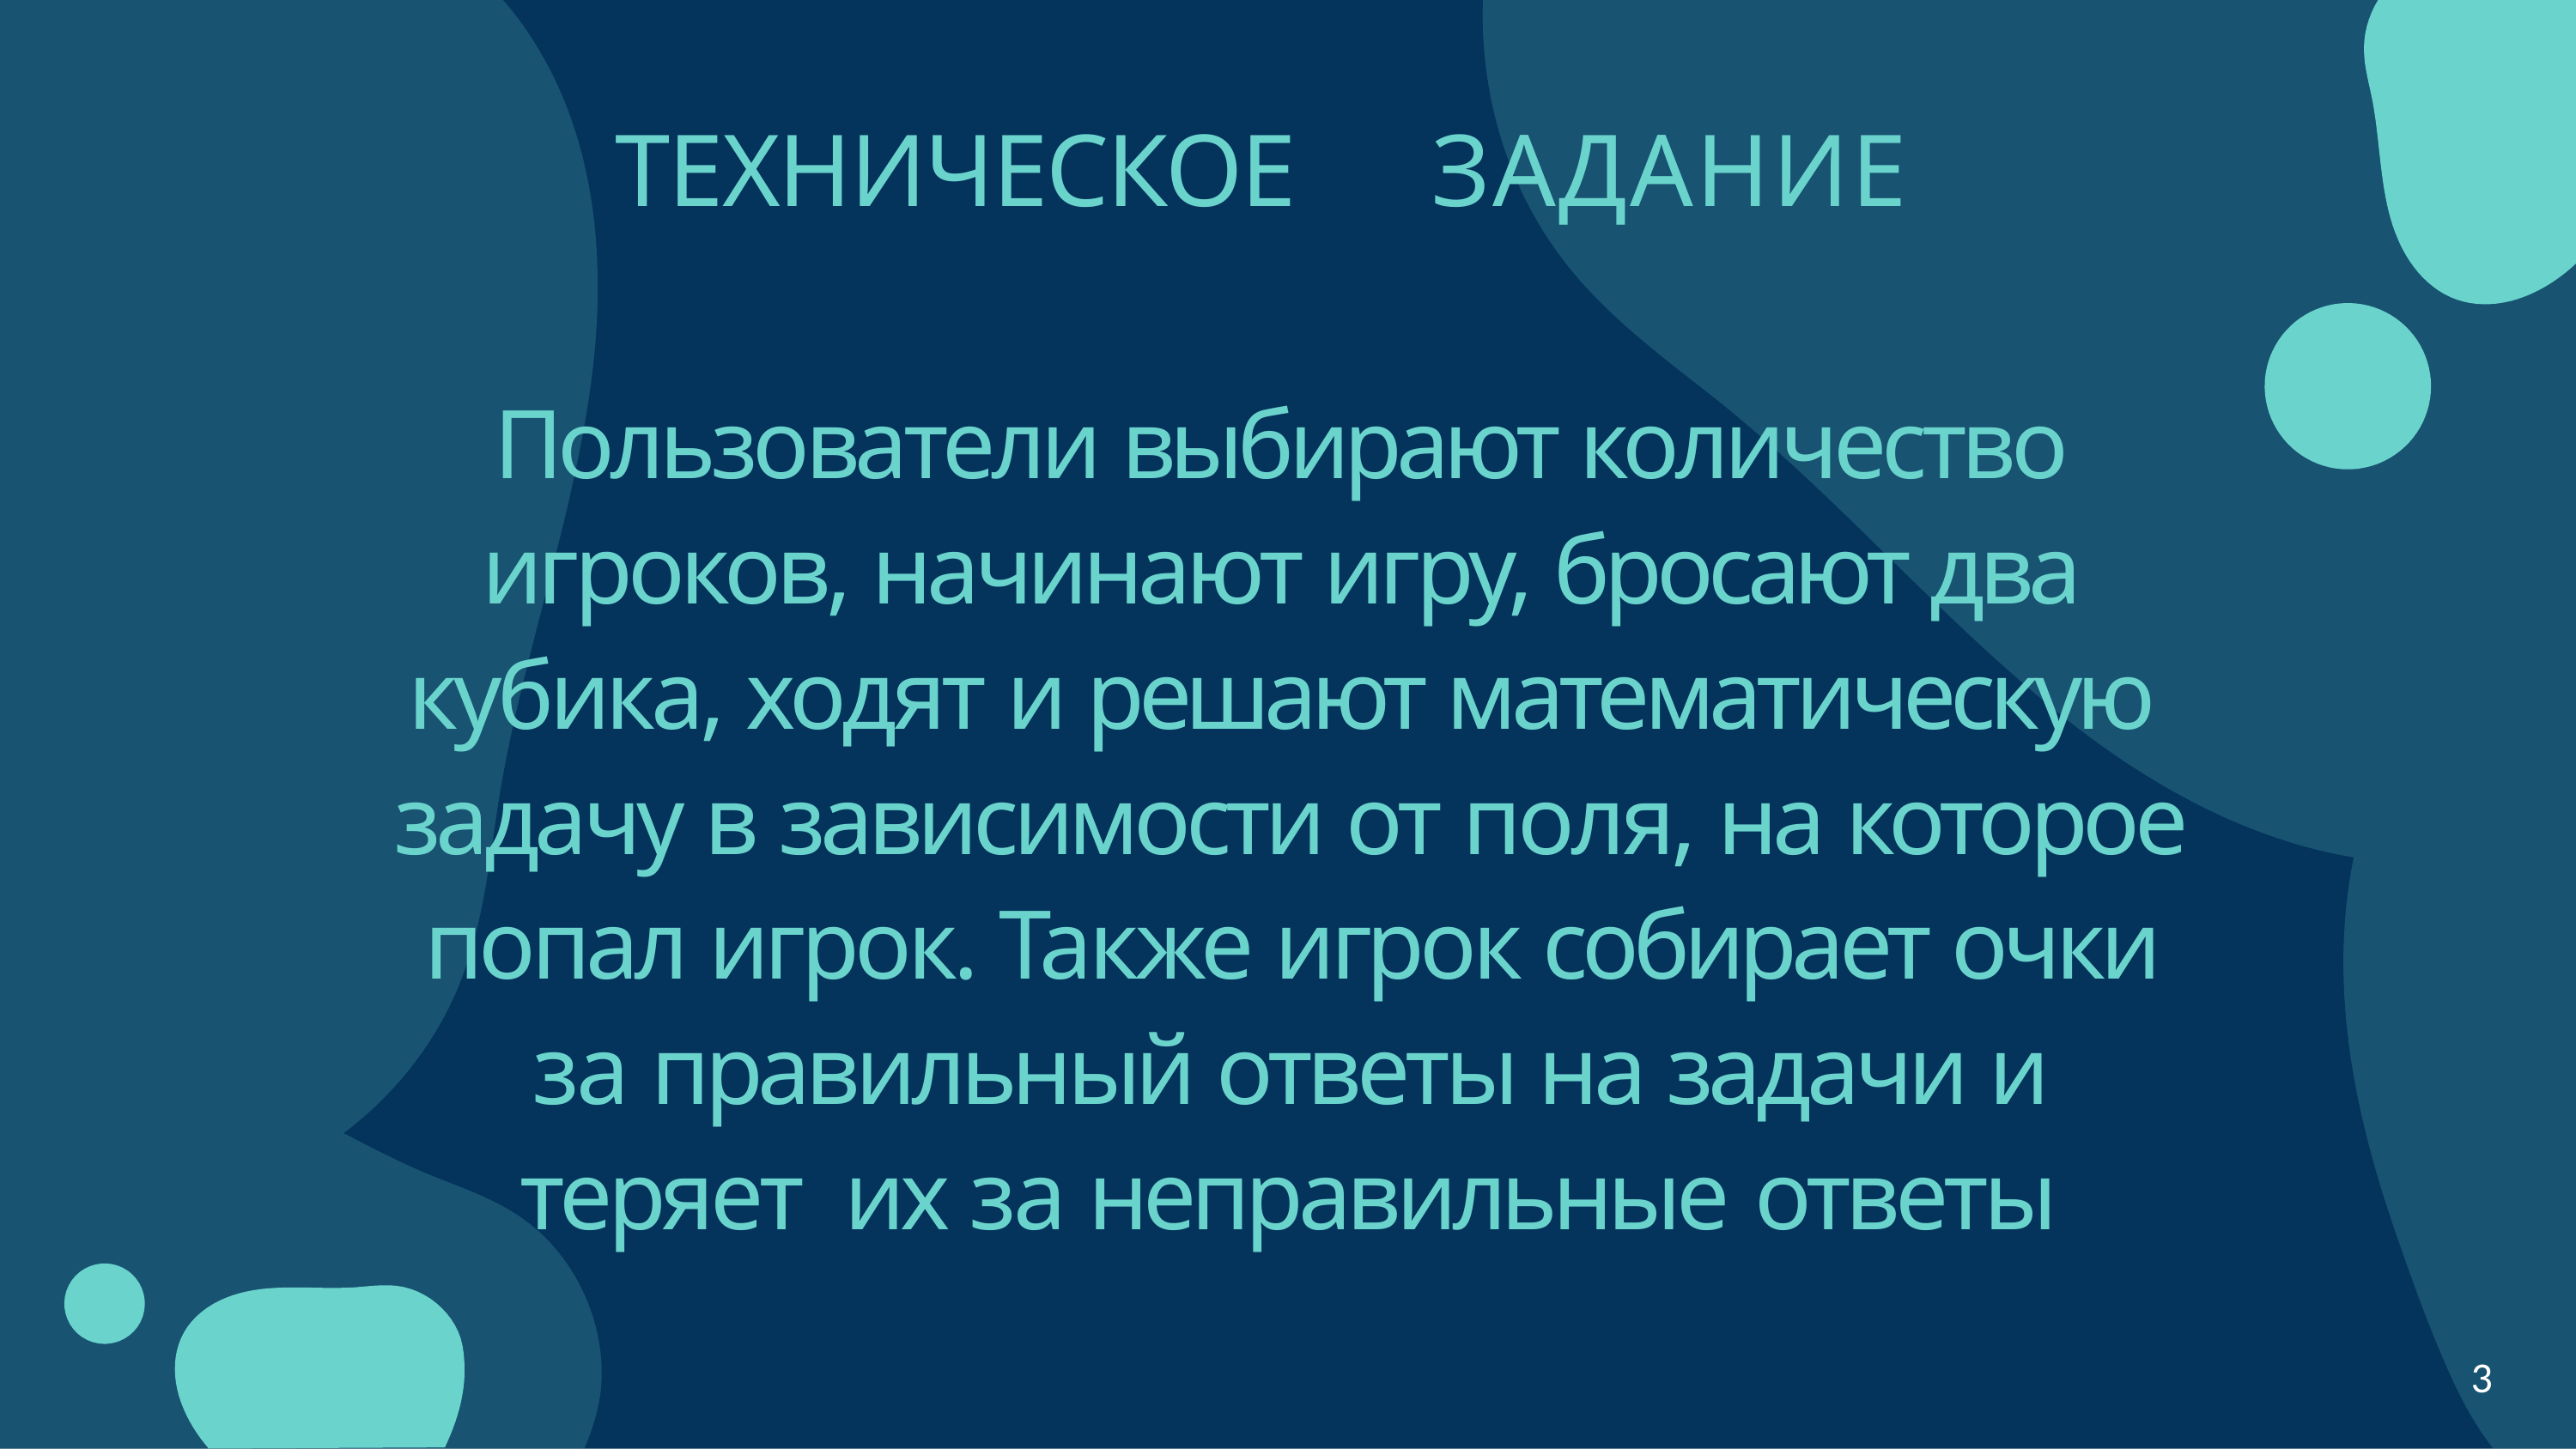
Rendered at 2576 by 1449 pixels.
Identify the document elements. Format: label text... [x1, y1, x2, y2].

title ТЕХНИЧЕСКОЕ ЗАДАНИЕ [613, 105, 1963, 349]
text_box [1482, 0, 2576, 1449]
text_box [2364, 0, 2576, 305]
text_box [2264, 303, 2432, 470]
text_box 3 [2458, 1343, 2506, 1409]
text_box [0, 0, 602, 1449]
text_box [64, 1263, 145, 1344]
text_box Пользователи выбирают количество игроков, начинают игру, бросают два кубика, ходят и решают математическую задачу в зависимости от поля, на которое попал игрок. Также игрок собирает очки за правильный ответы на задачи и теряет их за неправильные ответы [388, 370, 2188, 1249]
text_box [174, 1285, 465, 1449]
